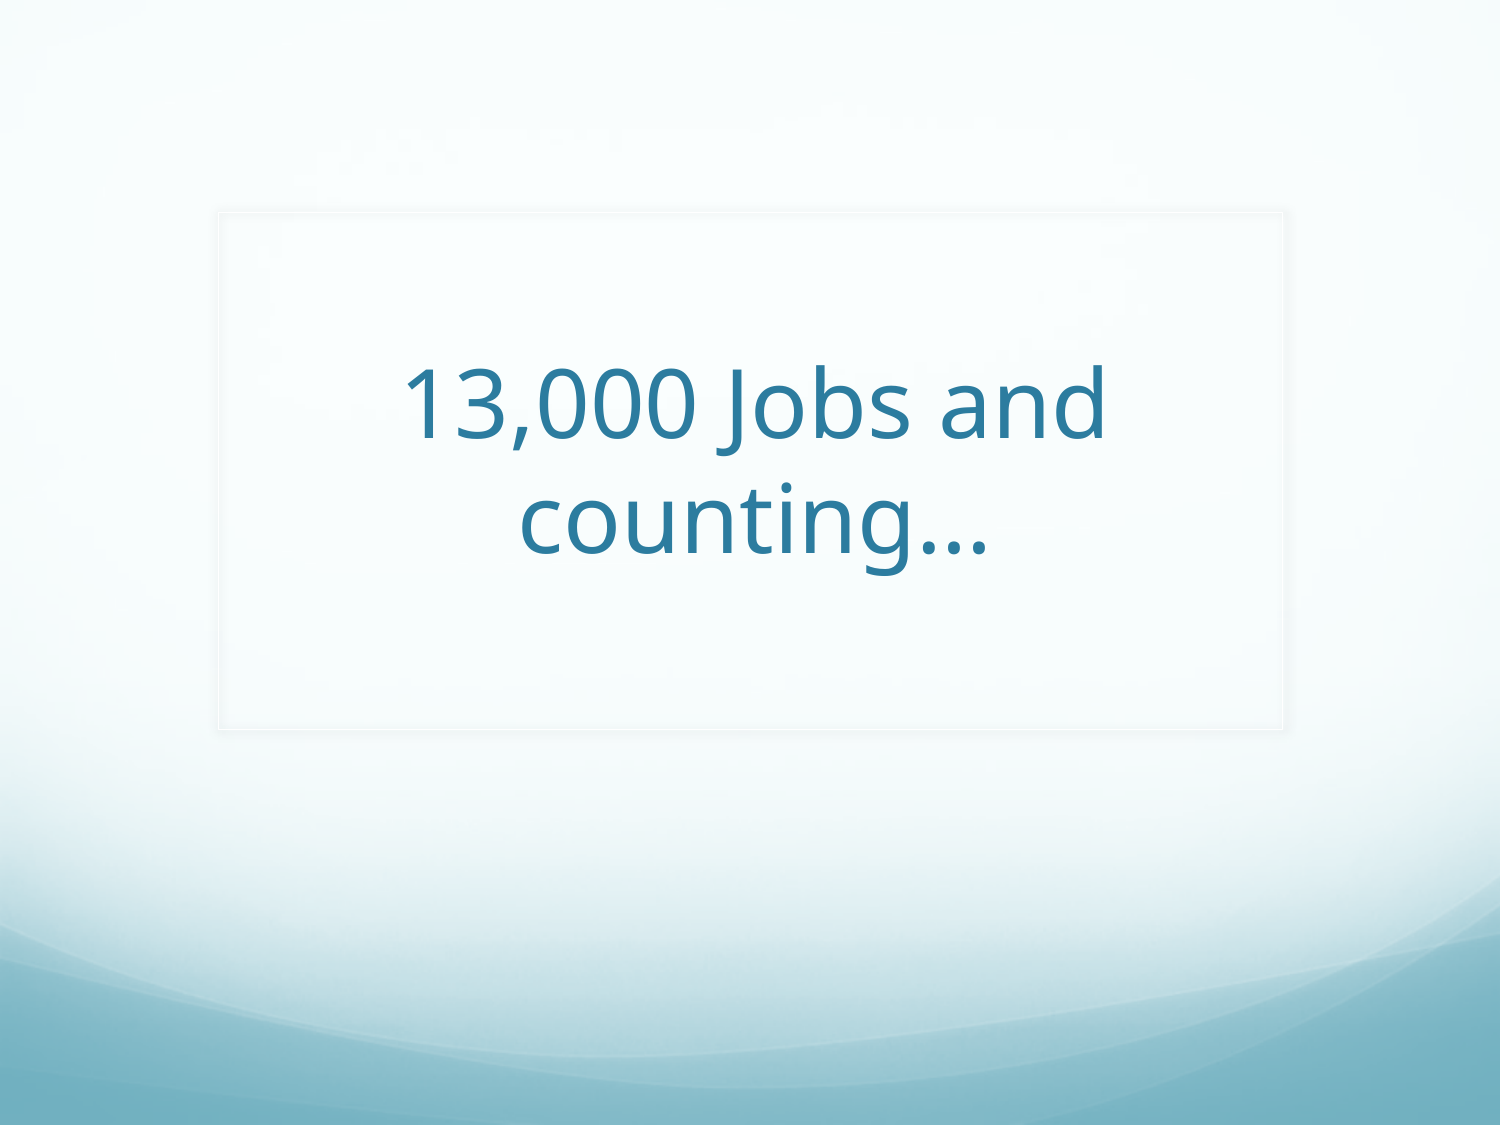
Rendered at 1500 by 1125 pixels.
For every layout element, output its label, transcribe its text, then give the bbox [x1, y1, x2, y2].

title 13,000 Jobs and counting… [208, 305, 1303, 581]
